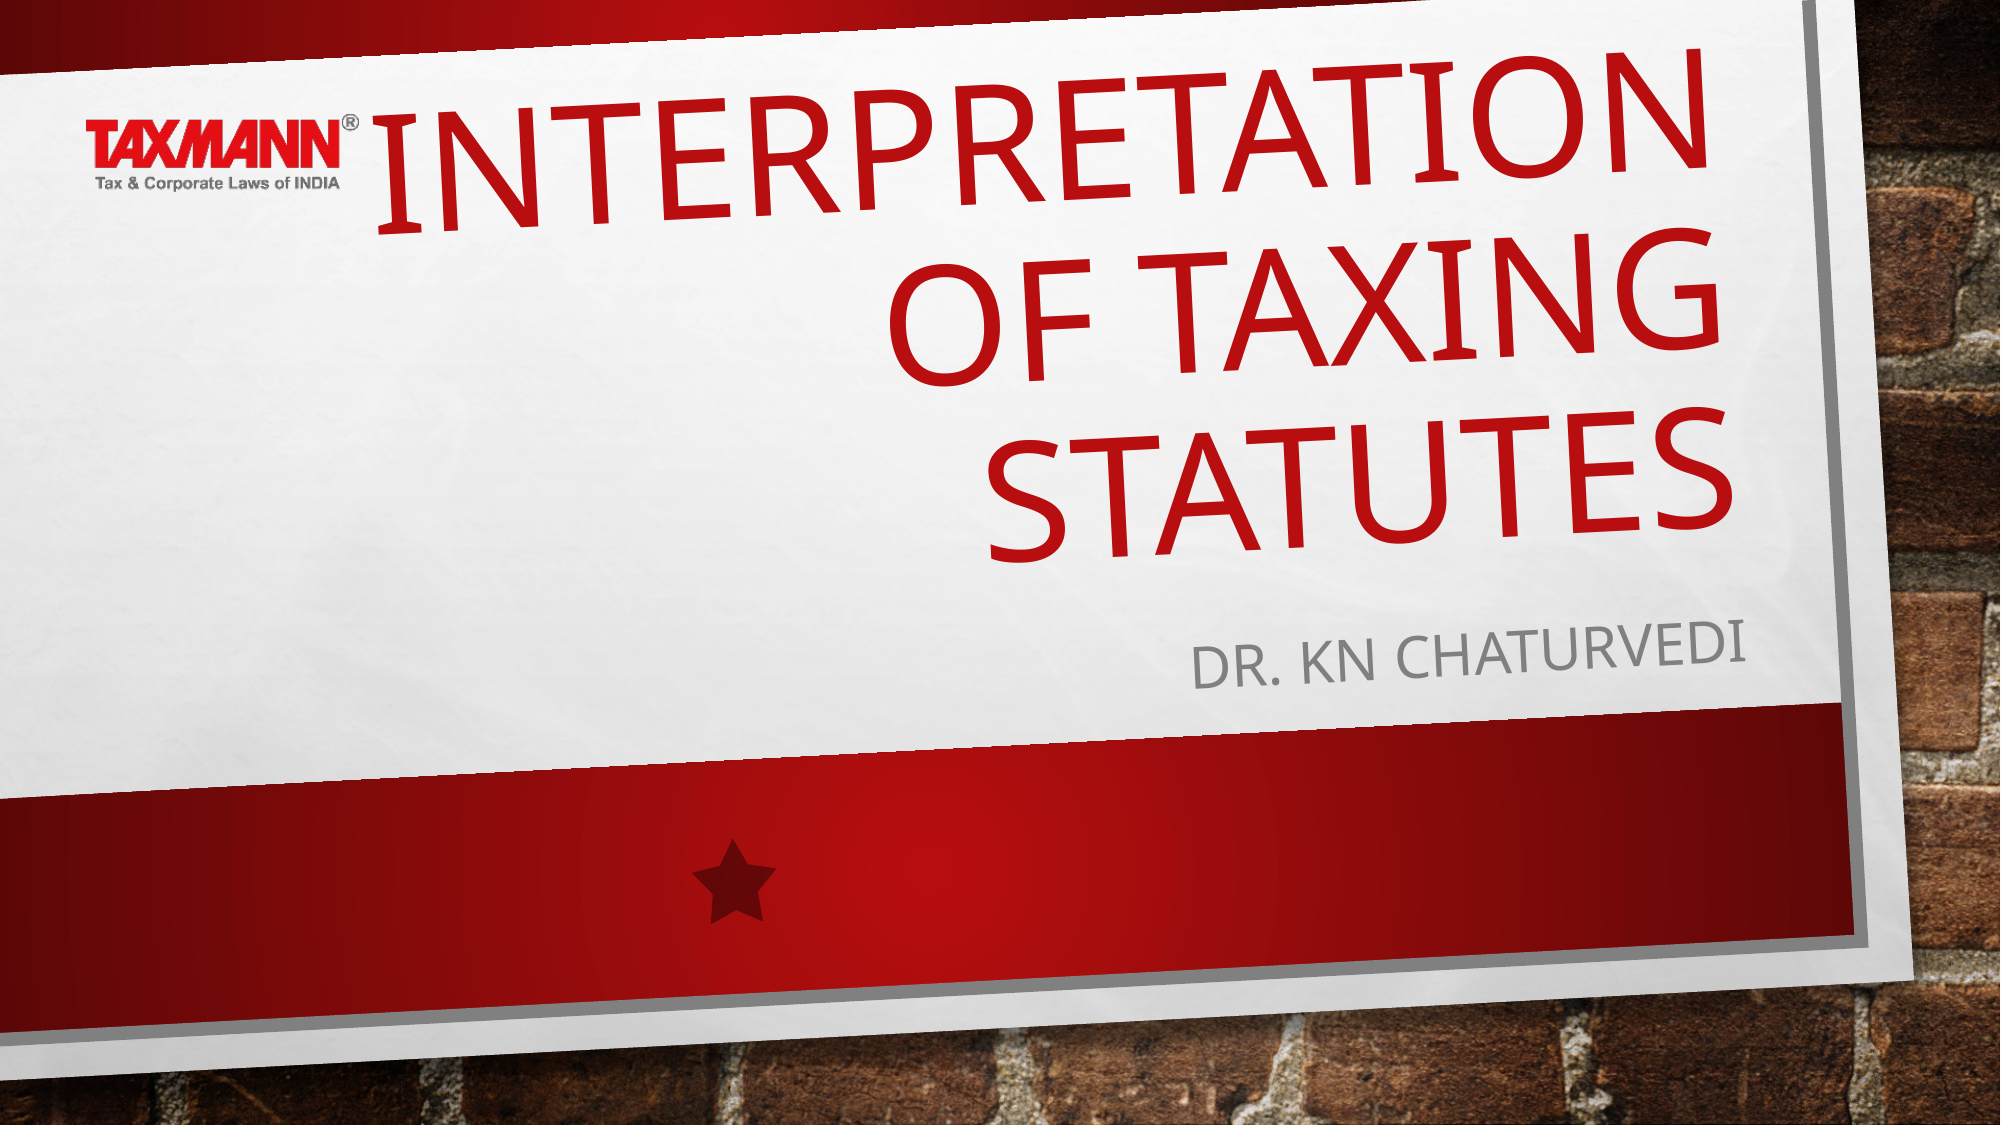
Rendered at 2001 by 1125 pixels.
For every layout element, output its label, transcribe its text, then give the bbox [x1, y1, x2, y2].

subtitle Dr. KN Chaturvedi [161, 579, 1765, 754]
title Interpretation of Taxing statutes [137, 113, 1759, 651]
picture [85, 113, 360, 193]
picture [0, 0, 2000, 1125]
